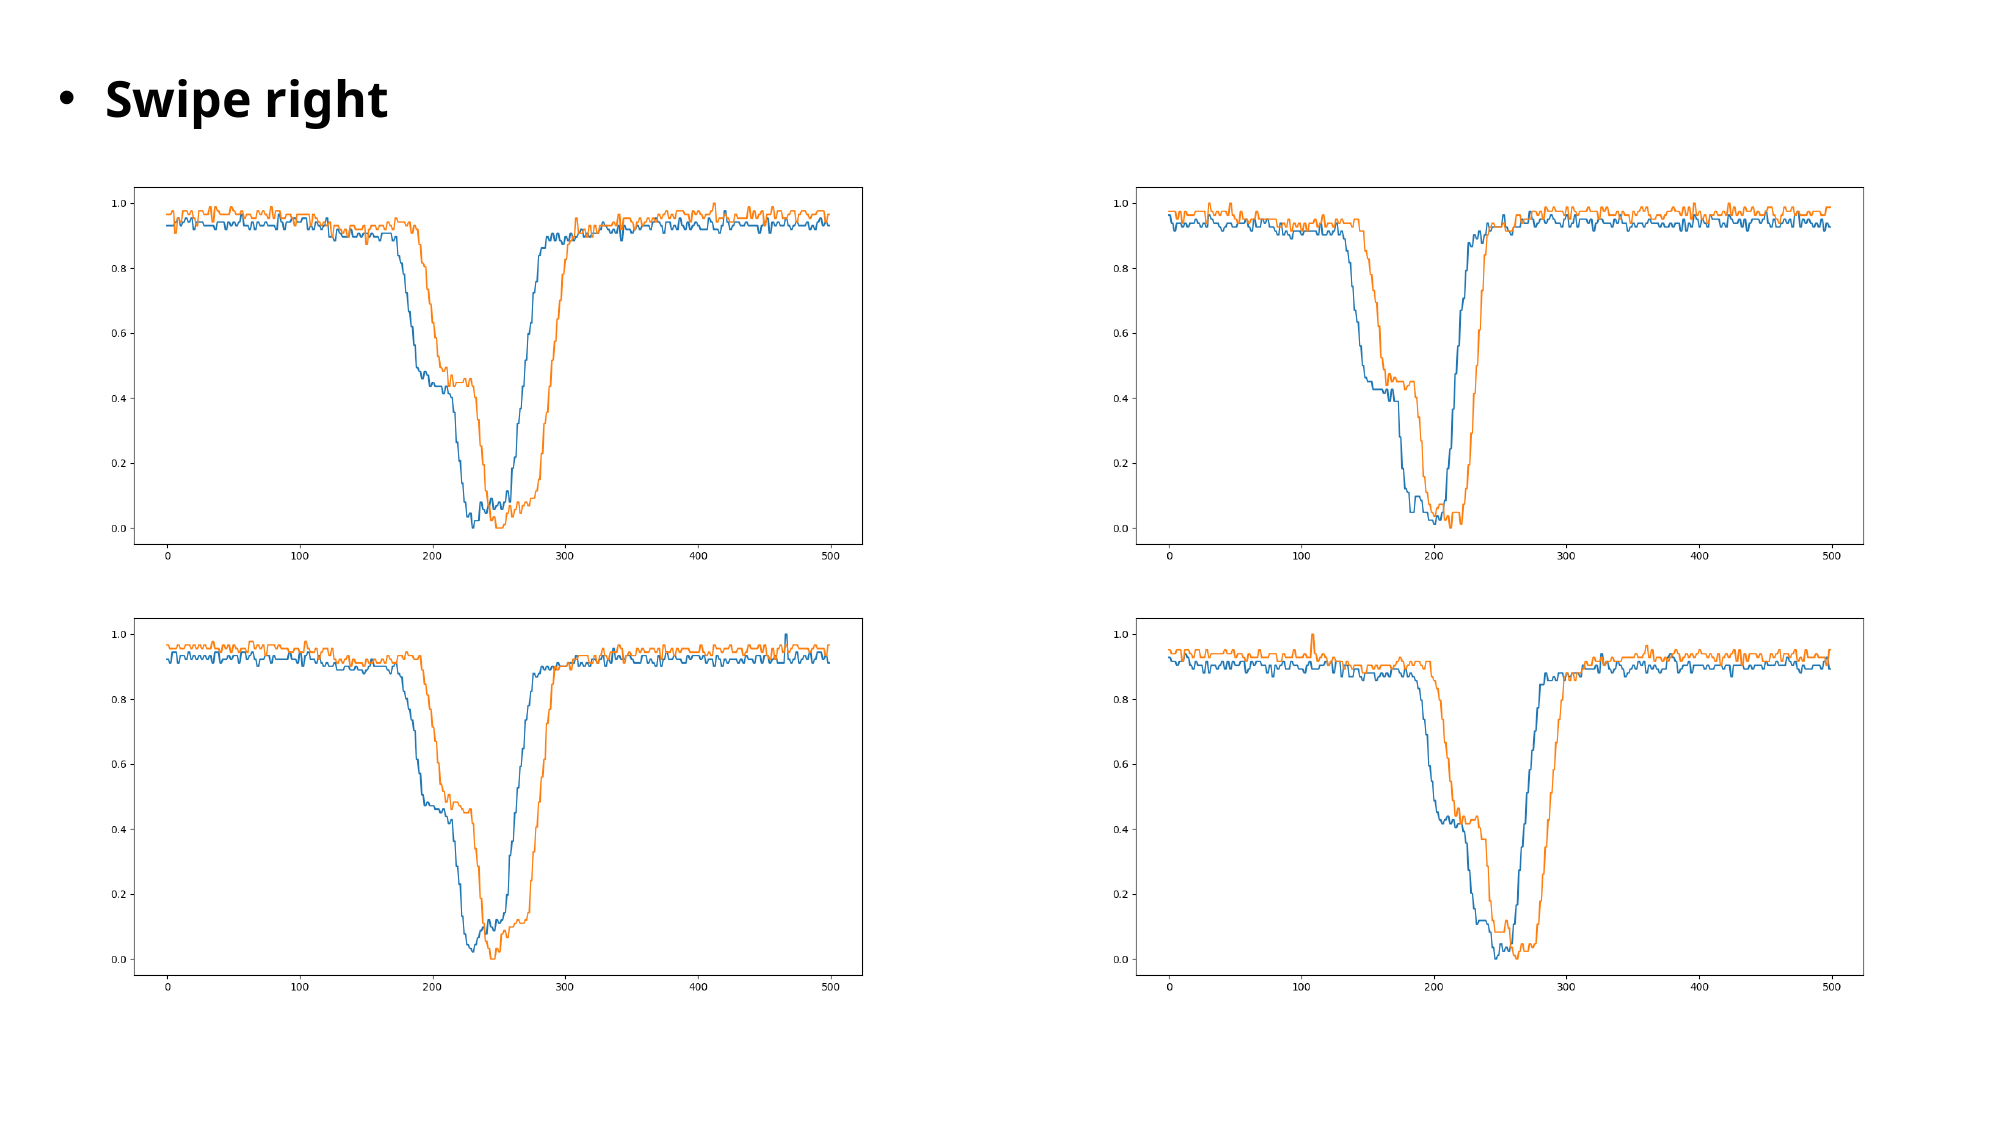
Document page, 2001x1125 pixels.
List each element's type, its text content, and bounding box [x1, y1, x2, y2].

picture [1018, 131, 1957, 1026]
picture [16, 131, 956, 1026]
text_box Swipe right [43, 60, 951, 131]
